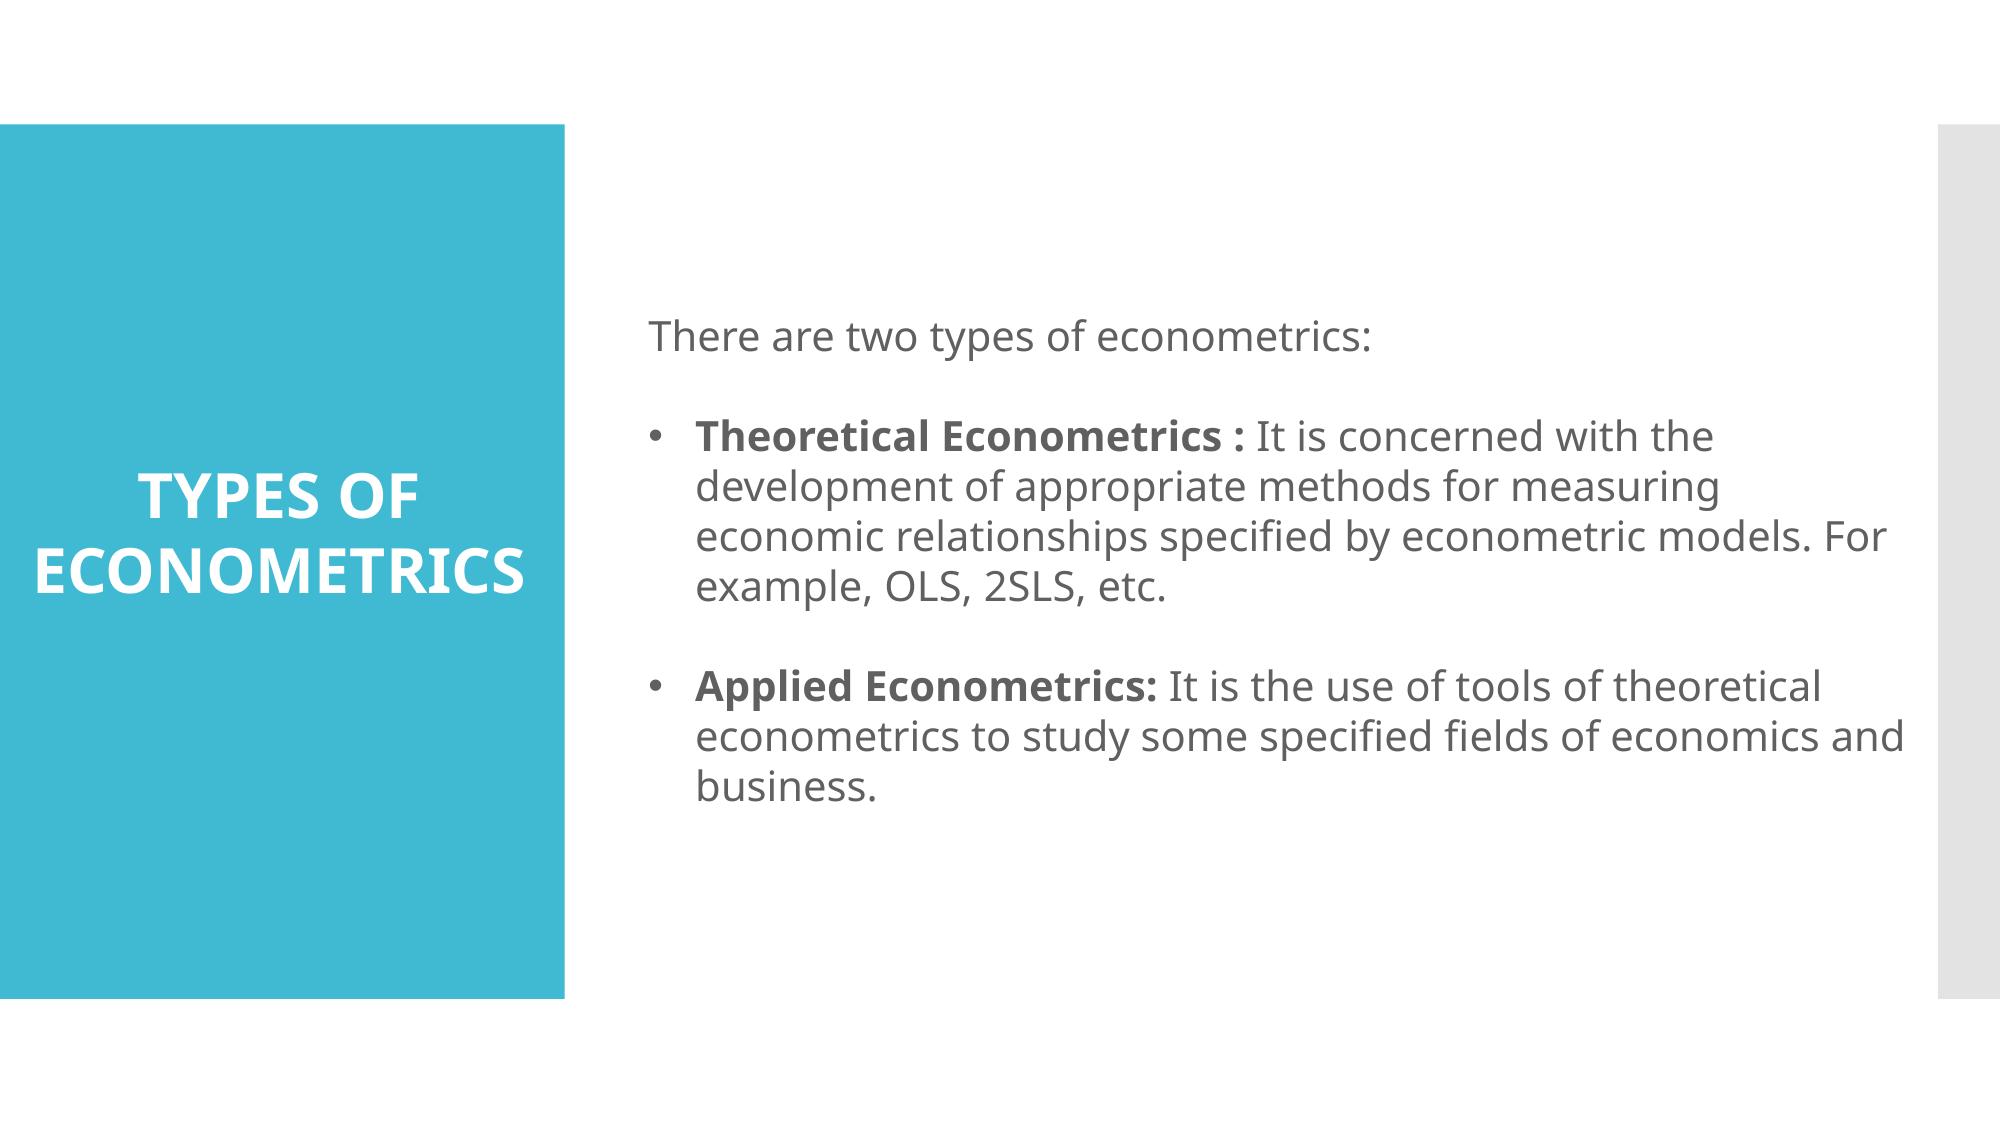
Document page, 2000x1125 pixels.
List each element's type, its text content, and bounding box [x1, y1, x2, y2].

title Machine Learning [249, 66, 1750, 234]
text_box There are two types of econometrics: Theoretical Econometrics : It is concerned with the development of appropriate methods for measuring economic relationships specified by econometric models. For example, OLS, 2SLS, etc. Applied Econometrics: It is the use of tools of theoretical econometrics to study some specified fields of economics and business. [633, 302, 1933, 818]
text_box TYPES OF ECONOMETRICS [0, 448, 575, 614]
